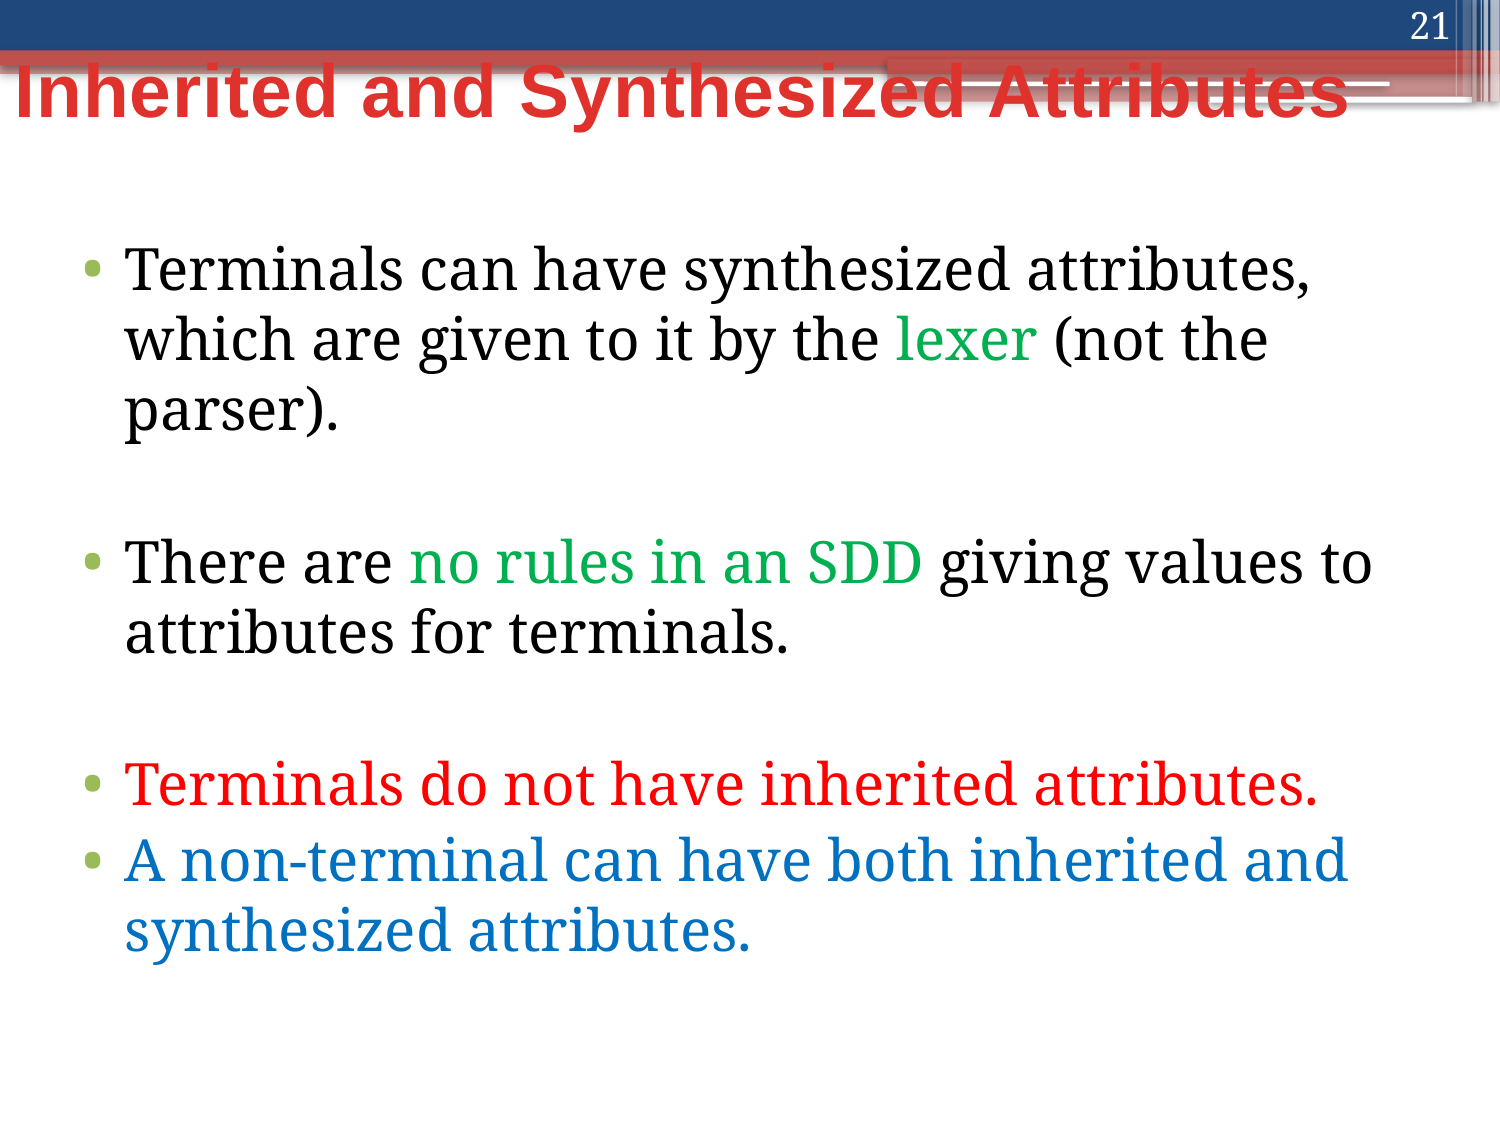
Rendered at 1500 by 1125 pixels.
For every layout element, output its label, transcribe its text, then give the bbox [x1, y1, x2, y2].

text_box Inherited and Synthesized Attributes [0, 0, 1500, 175]
slide_number 21 [1341, 0, 1466, 61]
list Terminals can have synthesized attributes, which are given to it by the lexer (not the parser). There are no rules in an SDD giving values to attributes for terminals. Terminals do not have inherited attributes. A non-terminal can have both inherited and synthesized attributes. [50, 224, 1500, 1125]
